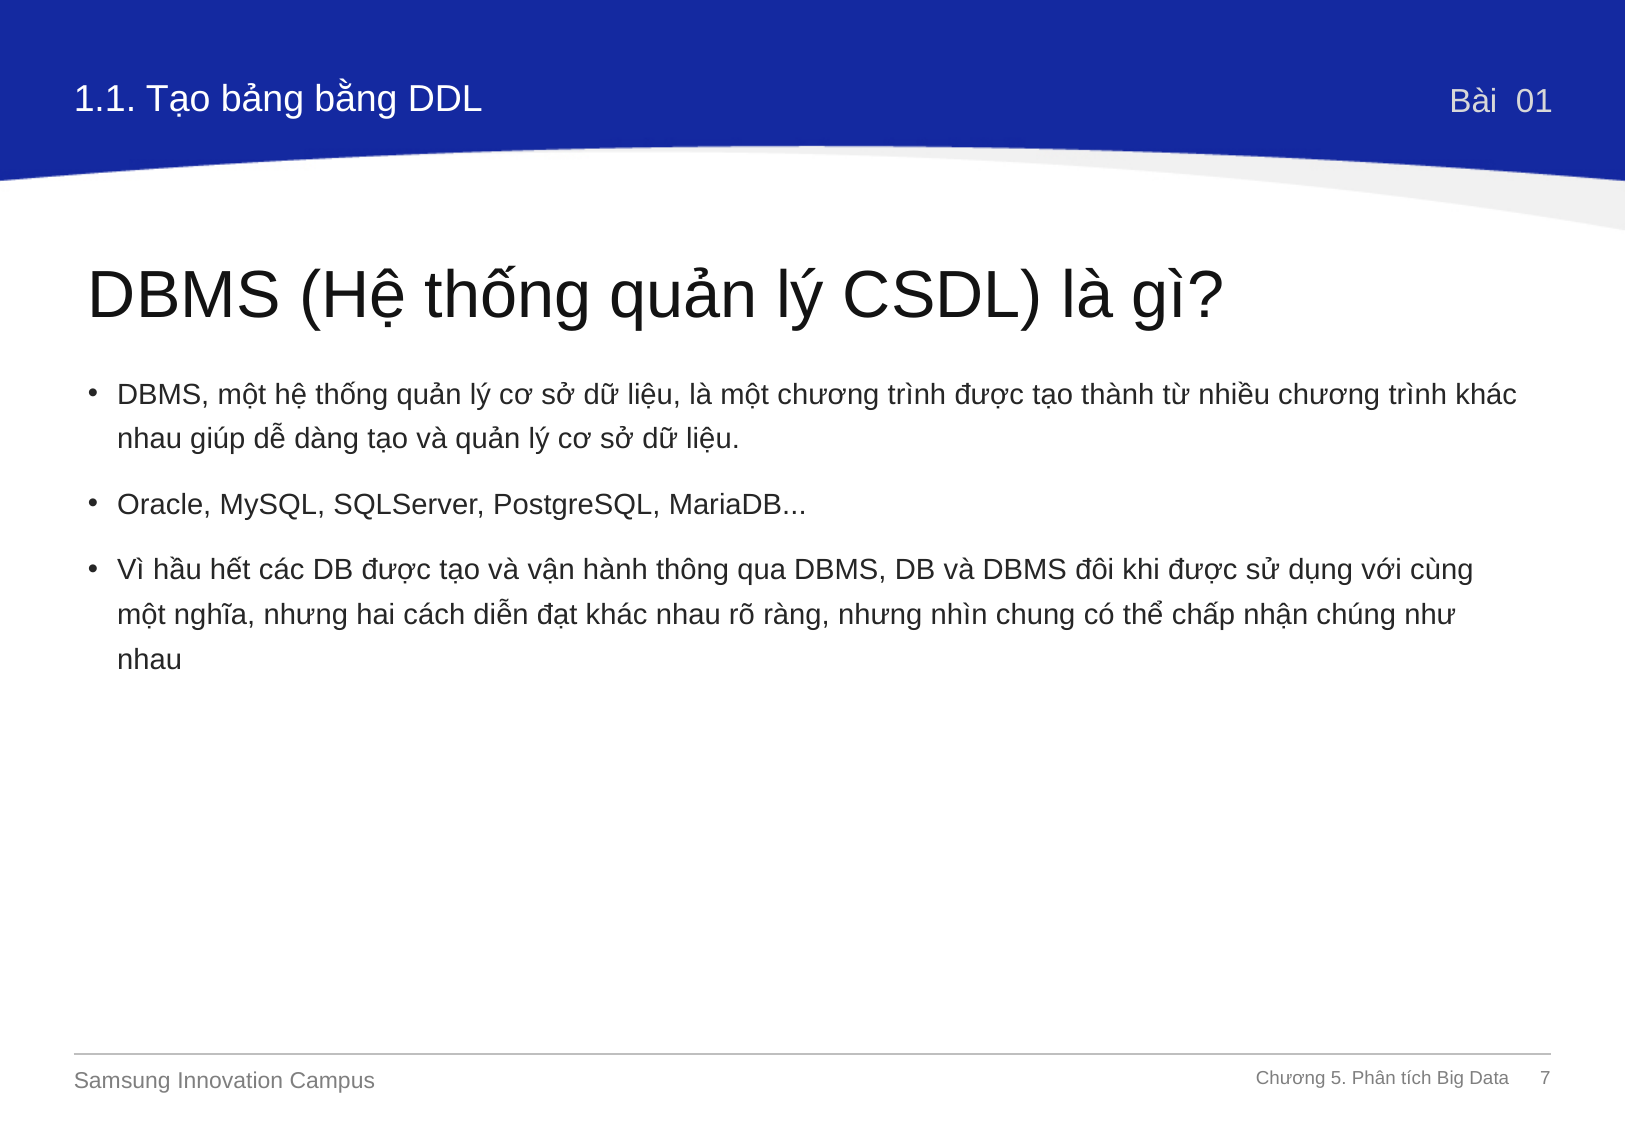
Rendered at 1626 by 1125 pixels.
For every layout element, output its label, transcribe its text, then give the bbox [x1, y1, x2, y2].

list DBMS, một hệ thống quản lý cơ sở dữ liệu, là một chương trình được tạo thành từ nhiều chương trình khác nhau giúp dễ dàng tạo và quản lý cơ sở dữ liệu. Oracle, MySQL, SQLServer, PostgreSQL, MariaDB... Vì hầu hết các DB được tạo và vận hành thông qua DBMS, DB và DBMS đôi khi được sử dụng với cùng một nghĩa, nhưng hai cách diễn đạt khác nhau rõ ràng, nhưng nhìn chung có thể chấp nhận chúng như nhau [87, 365, 1531, 516]
list DBMS (Hệ thống quản lý CSDL) là gì? [87, 249, 1531, 331]
list 1.1. Tạo bảng bằng DDL [73, 73, 1291, 119]
picture [0, 0, 1625, 1125]
list Bài 01 [1423, 79, 1554, 120]
